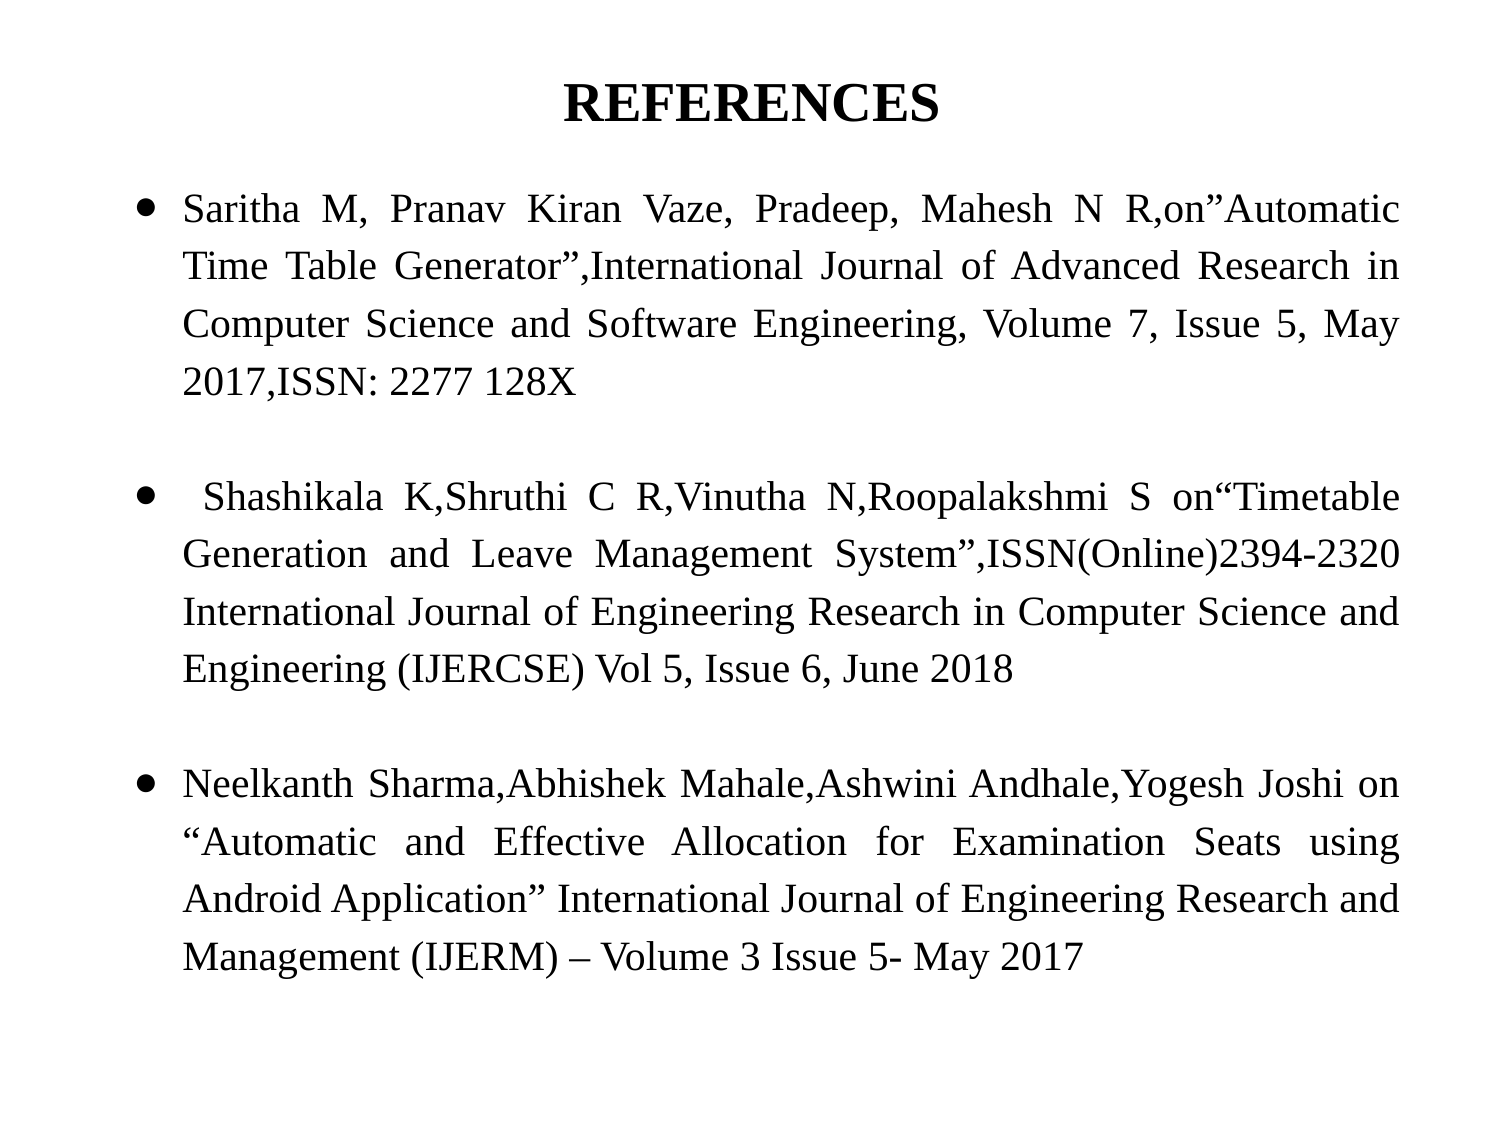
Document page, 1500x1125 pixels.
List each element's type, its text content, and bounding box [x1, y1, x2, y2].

title REFERENCES [99, 58, 1415, 166]
list Saritha M, Pranav Kiran Vaze, Pradeep, Mahesh N R,on”Automatic Time Table Generator”,International Journal of Advanced Research in Computer Science and Software Engineering, Volume 7, Issue 5, May 2017,ISSN: 2277 128X Shashikala K,Shruthi C R,Vinutha N,Roopalakshmi S on“Timetable Generation and Leave Management System”,ISSN(Online)2394-2320 International Journal of Engineering Research in Computer Science and Engineering (IJERCSE) Vol 5, Issue 6, June 2018 Neelkanth Sharma,Abhishek Mahale,Ashwini Andhale,Yogesh Joshi on “Automatic and Effective Allocation for Examination Seats using Android Application” International Journal of Engineering Research and Management (IJERM) – Volume 3 Issue 5- May 2017 [99, 166, 1415, 992]
